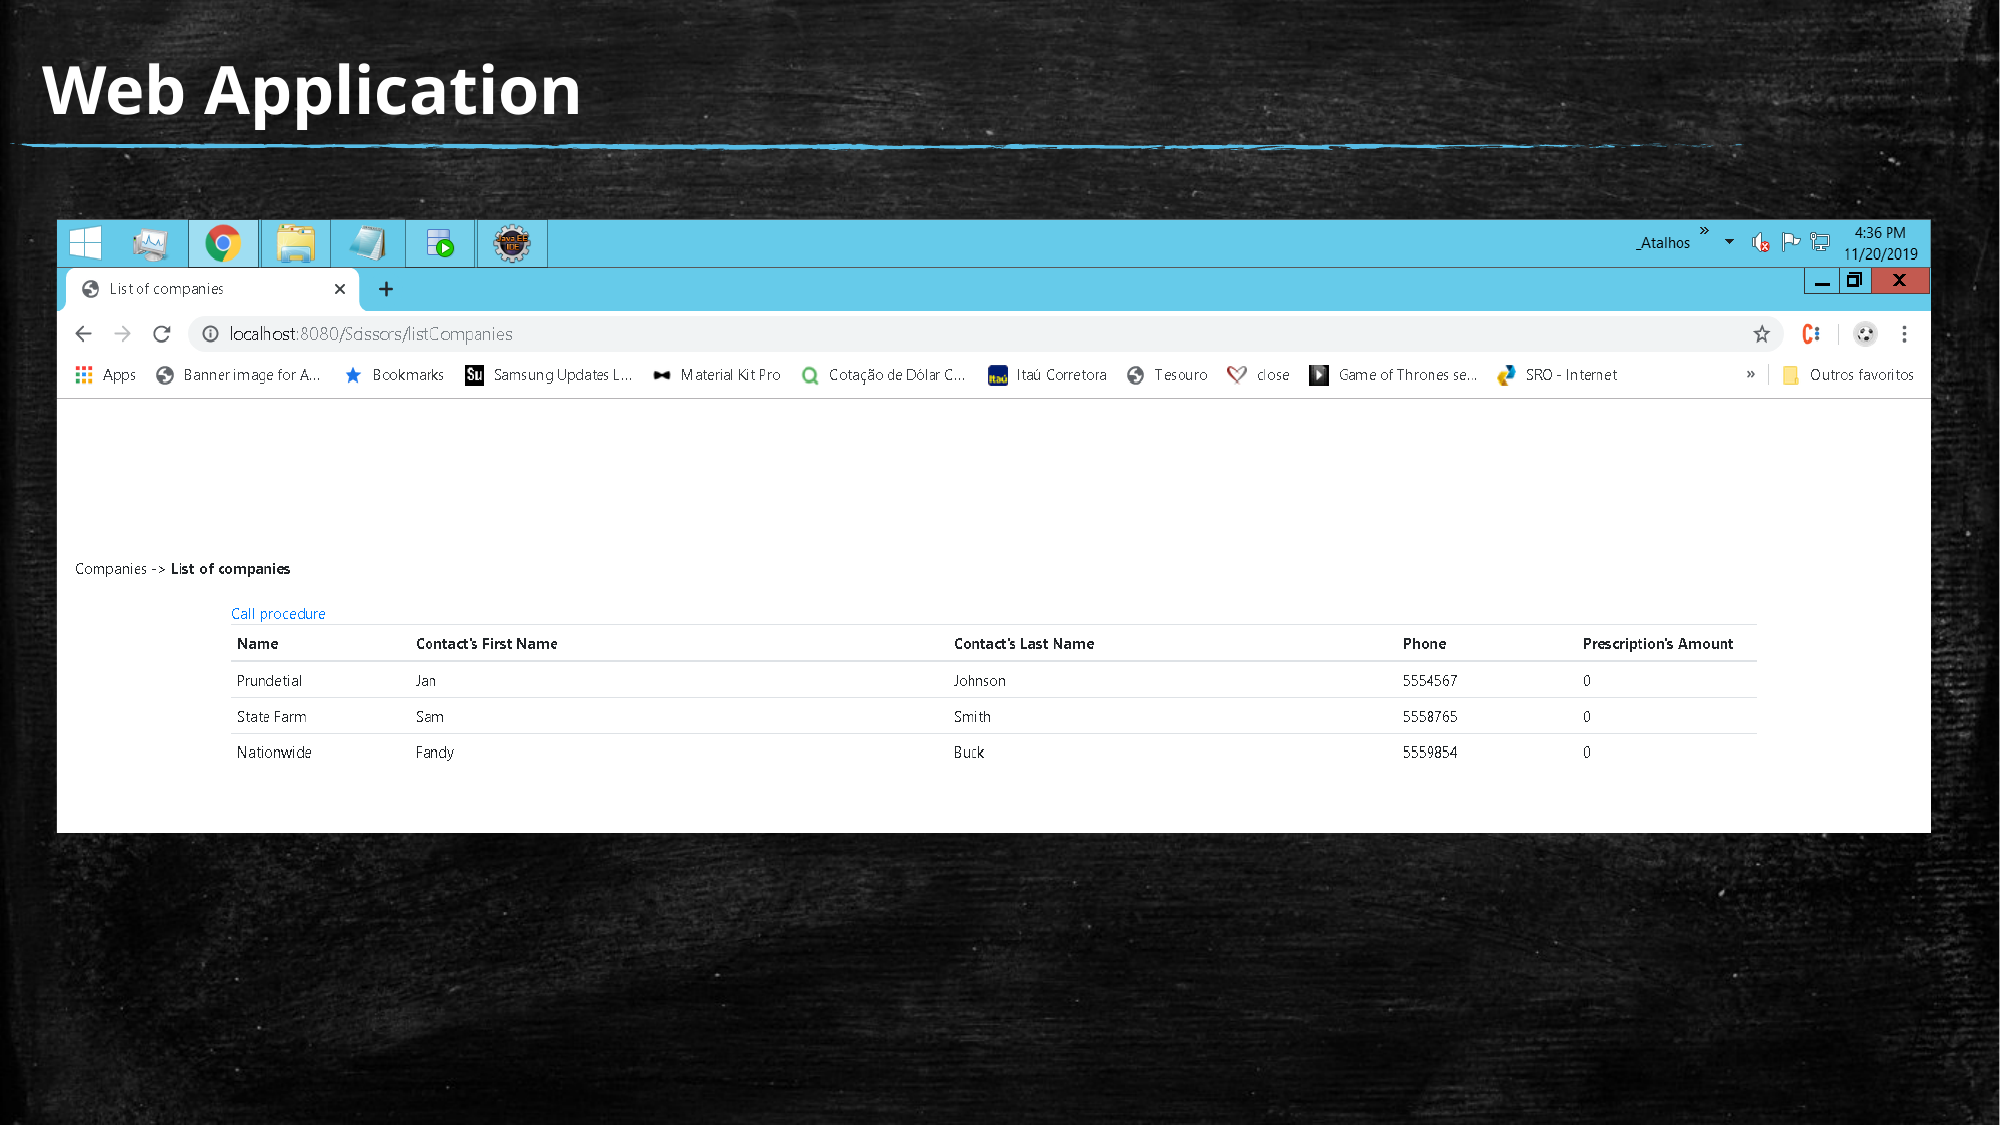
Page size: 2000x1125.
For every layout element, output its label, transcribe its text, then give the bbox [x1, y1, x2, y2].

picture [0, 0, 2000, 1125]
title Web Application [26, 0, 1510, 137]
